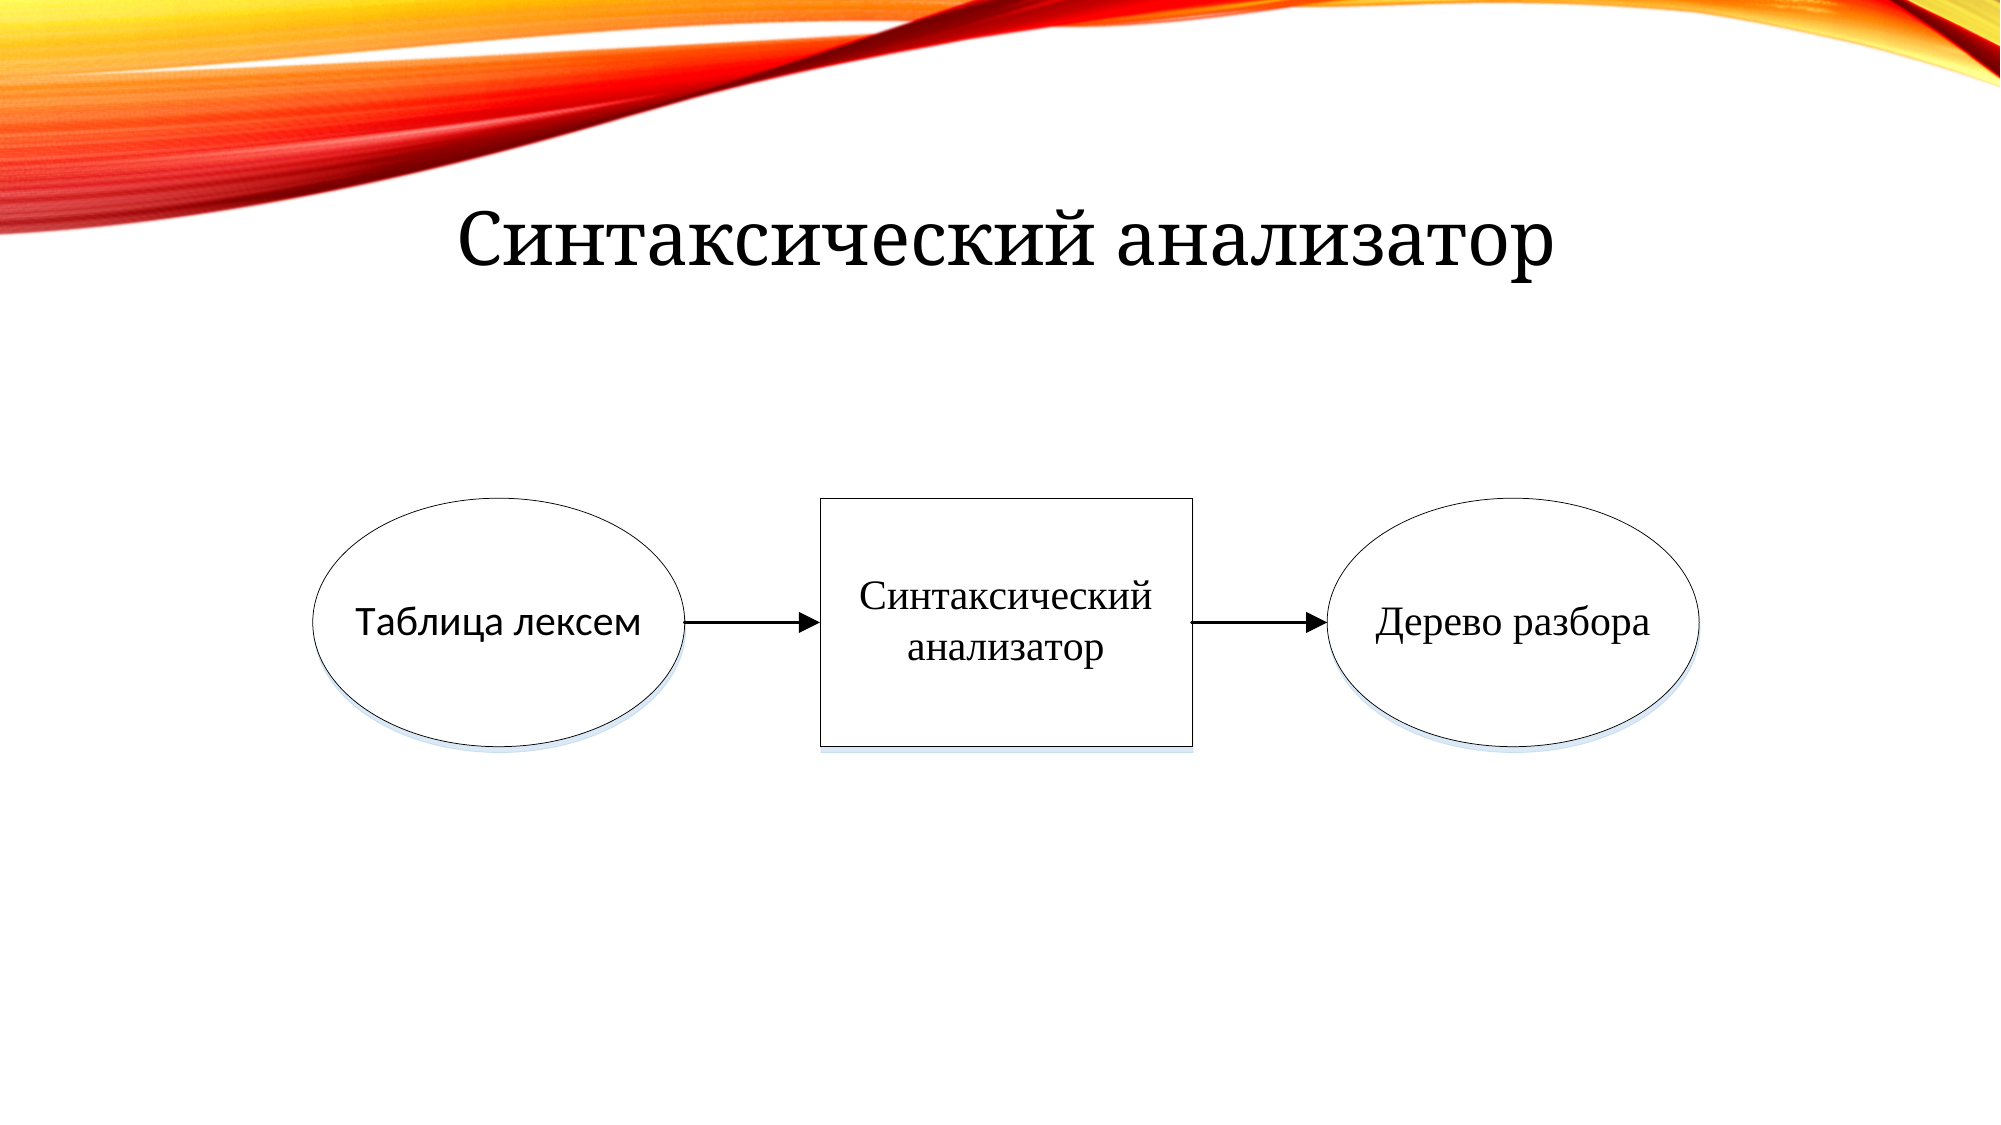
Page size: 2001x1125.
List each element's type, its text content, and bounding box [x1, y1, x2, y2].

picture [0, 0, 2000, 237]
text_box Синтаксический анализатор [441, 182, 1573, 288]
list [300, 490, 1714, 766]
